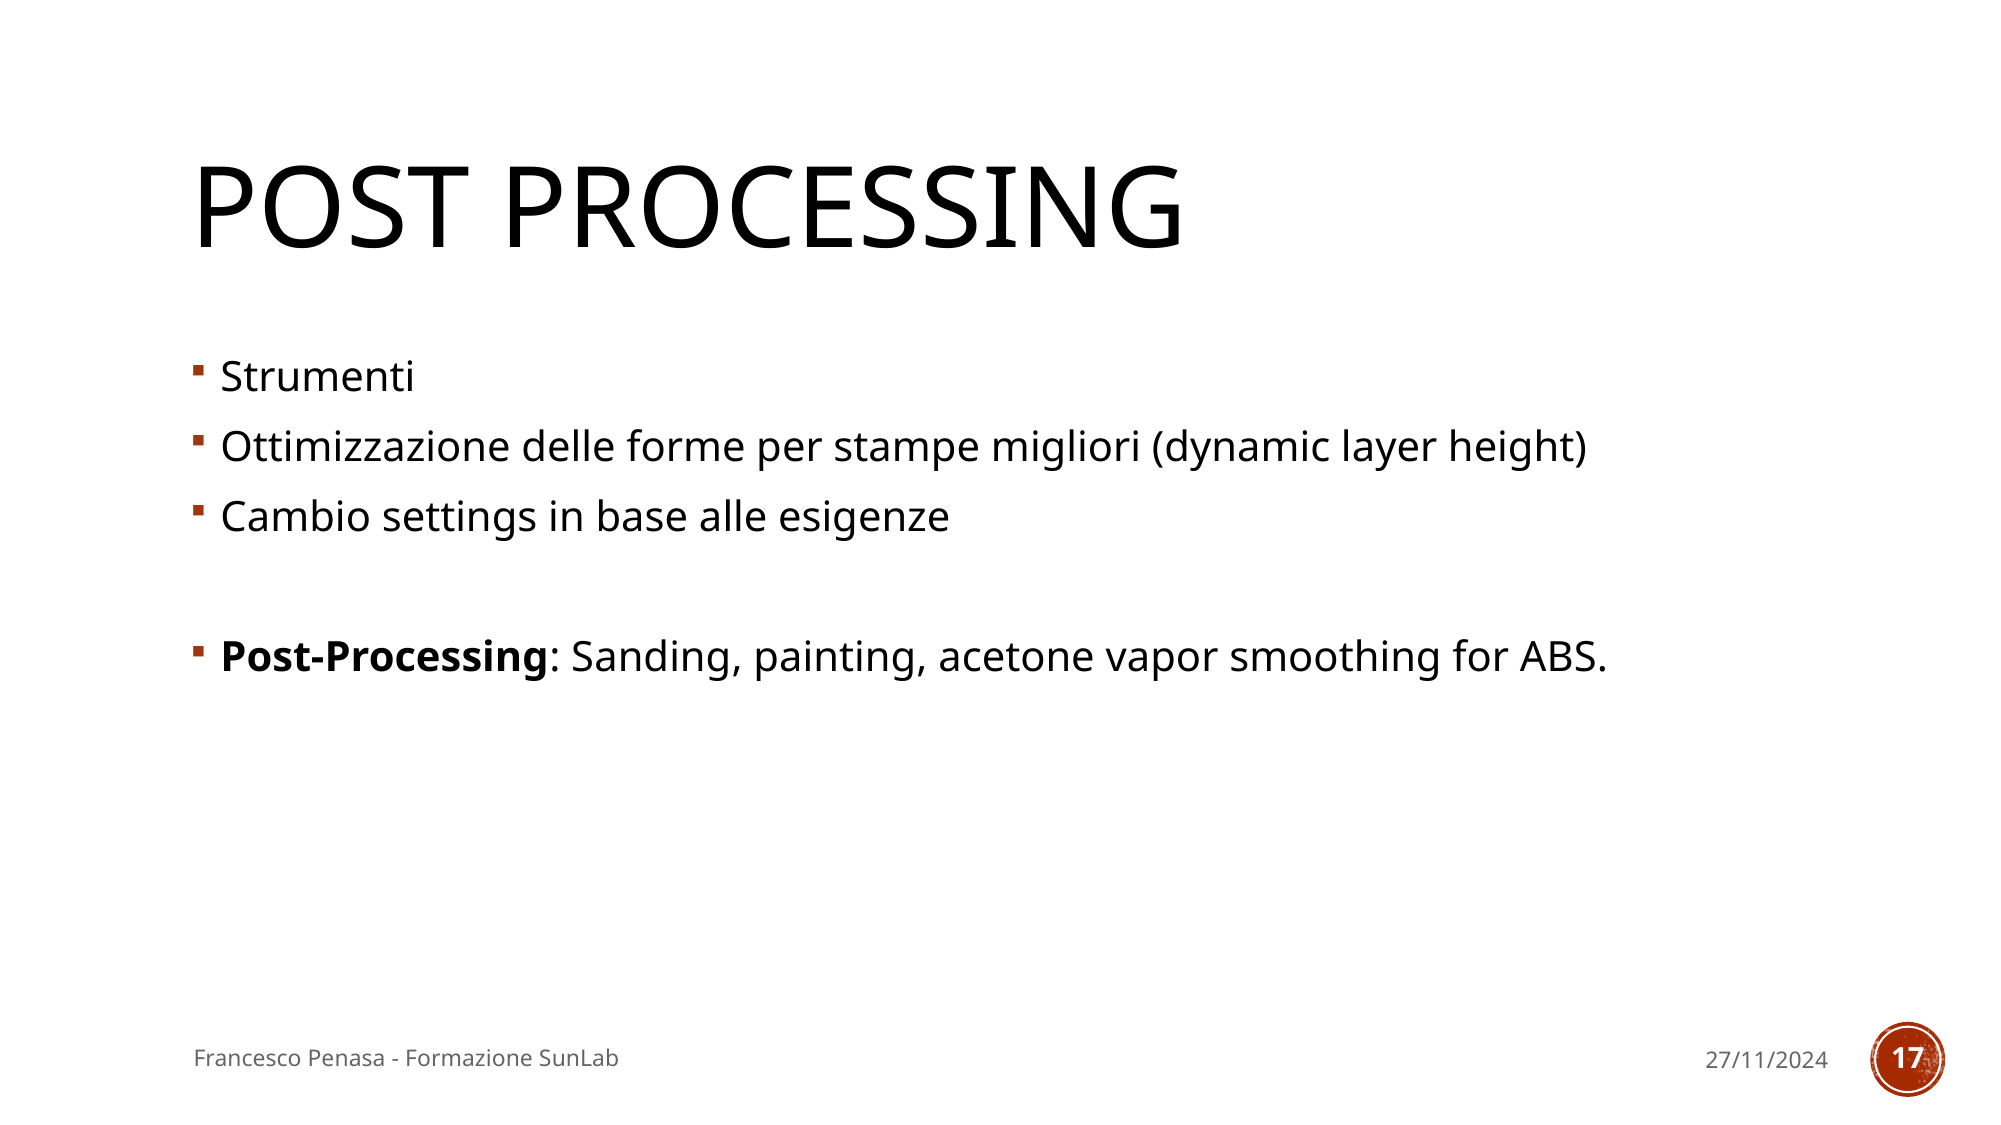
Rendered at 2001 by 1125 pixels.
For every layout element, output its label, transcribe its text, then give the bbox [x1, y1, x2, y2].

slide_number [1306, 1028, 1844, 1089]
footer Francesco Penasa - Formazione SunLab [178, 1028, 1217, 1089]
title Post processing [175, 79, 1826, 344]
slide_number 17 [1855, 1028, 1961, 1089]
list Strumenti Ottimizzazione delle forme per stampe migliori (dynamic layer height) Cambio settings in base alle esigenze Post-Processing: Sanding, painting, acetone vapor smoothing for ABS. [175, 348, 1826, 1013]
